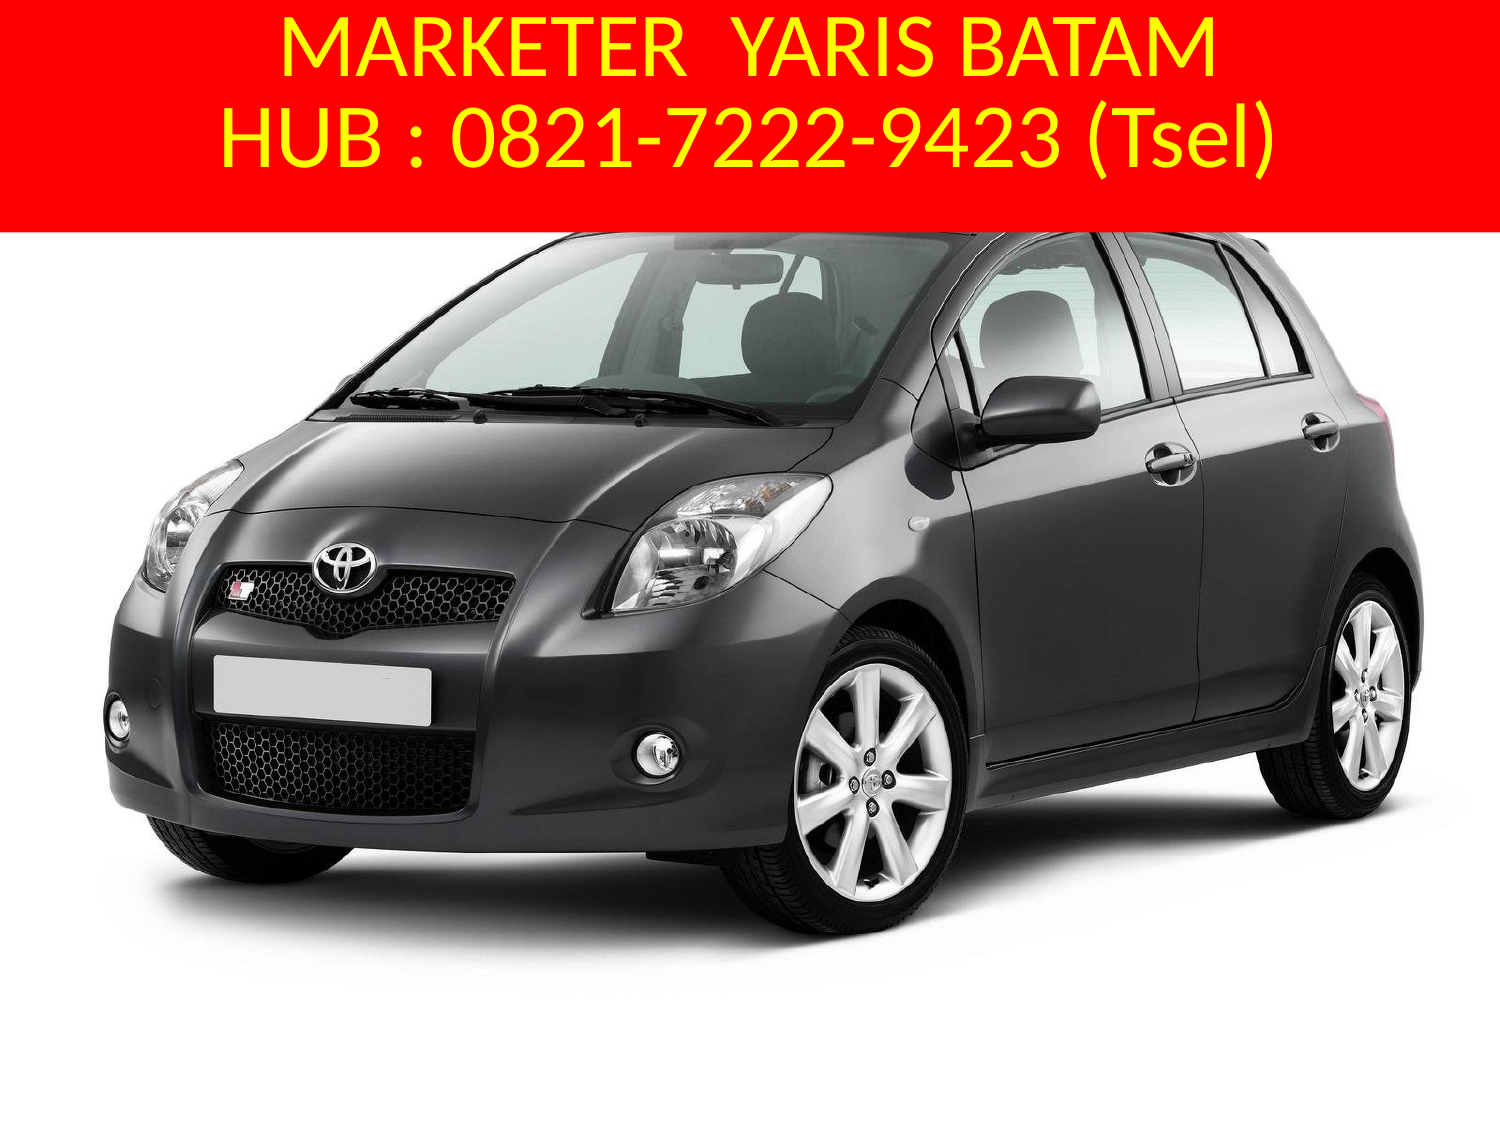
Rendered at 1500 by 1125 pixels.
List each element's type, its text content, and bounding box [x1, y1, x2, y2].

picture [0, 116, 1500, 1009]
text_box MARKETER YARIS BATAM HUB : 0821-7222-9423 (Tsel) [0, 0, 1500, 116]
